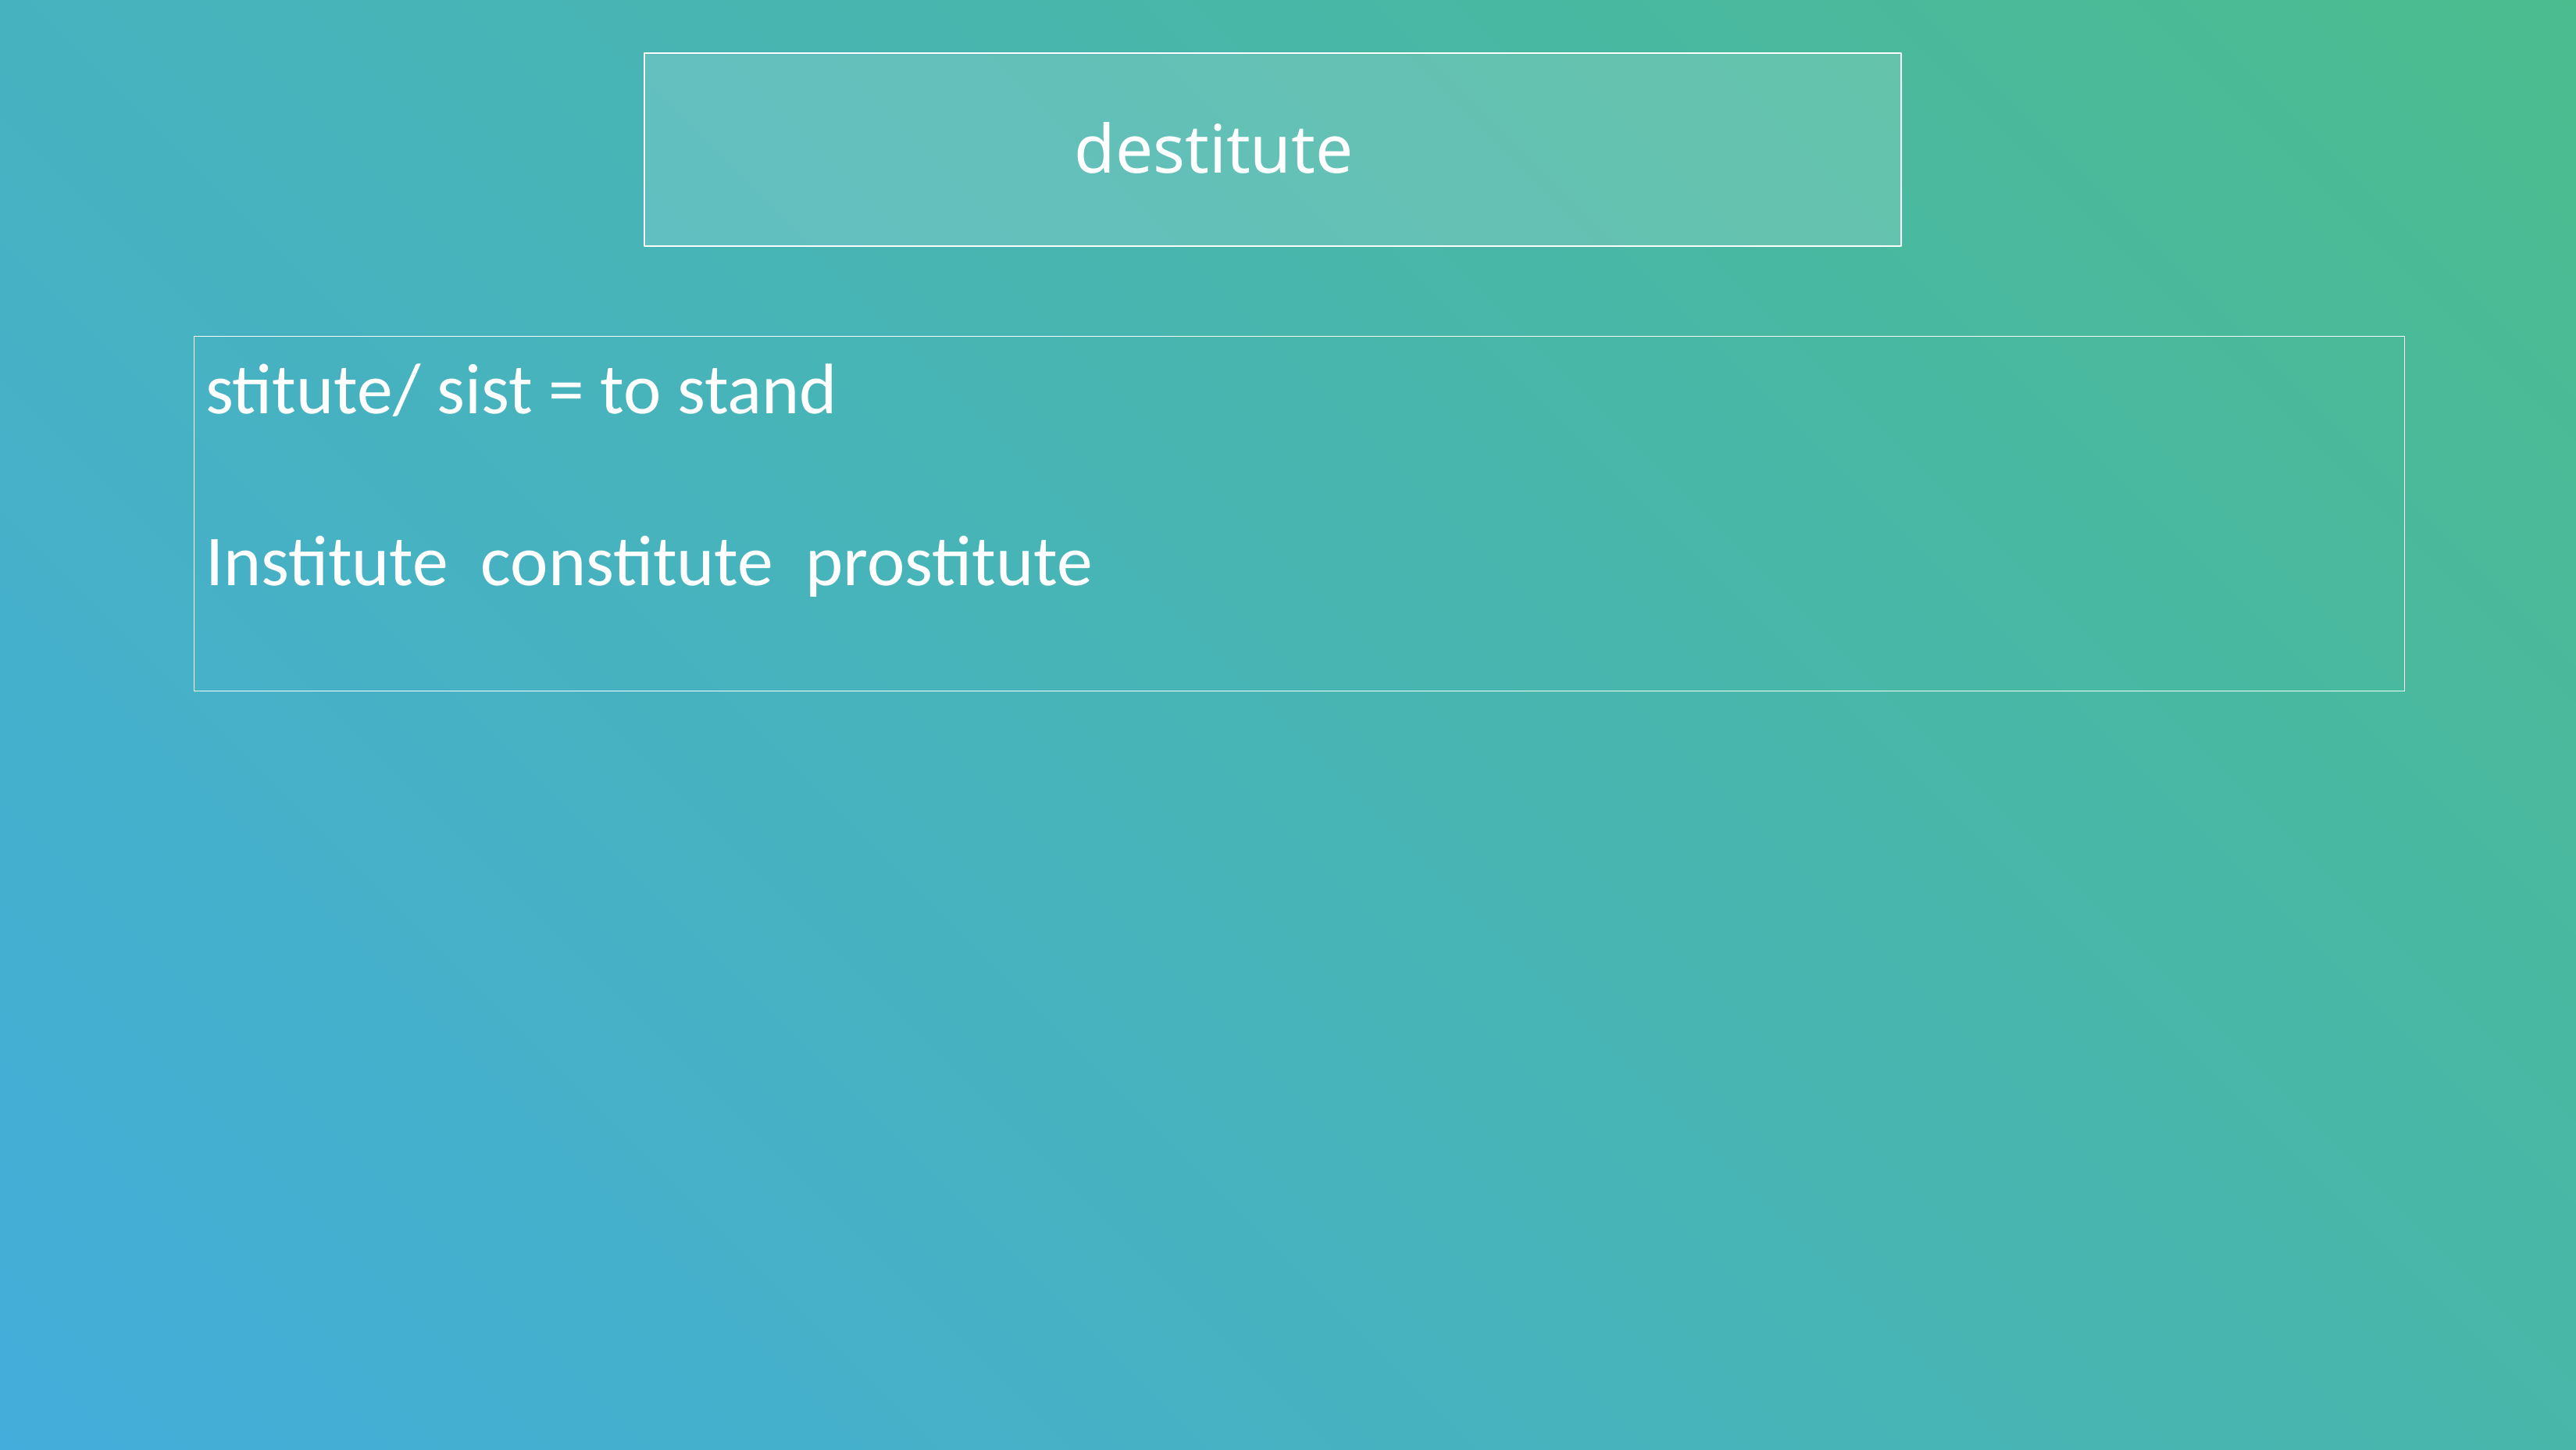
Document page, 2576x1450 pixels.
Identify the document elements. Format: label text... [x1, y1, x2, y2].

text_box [644, 53, 1903, 247]
text_box stitute/ sist = to stand Institute constitute prostitute [194, 336, 2405, 691]
